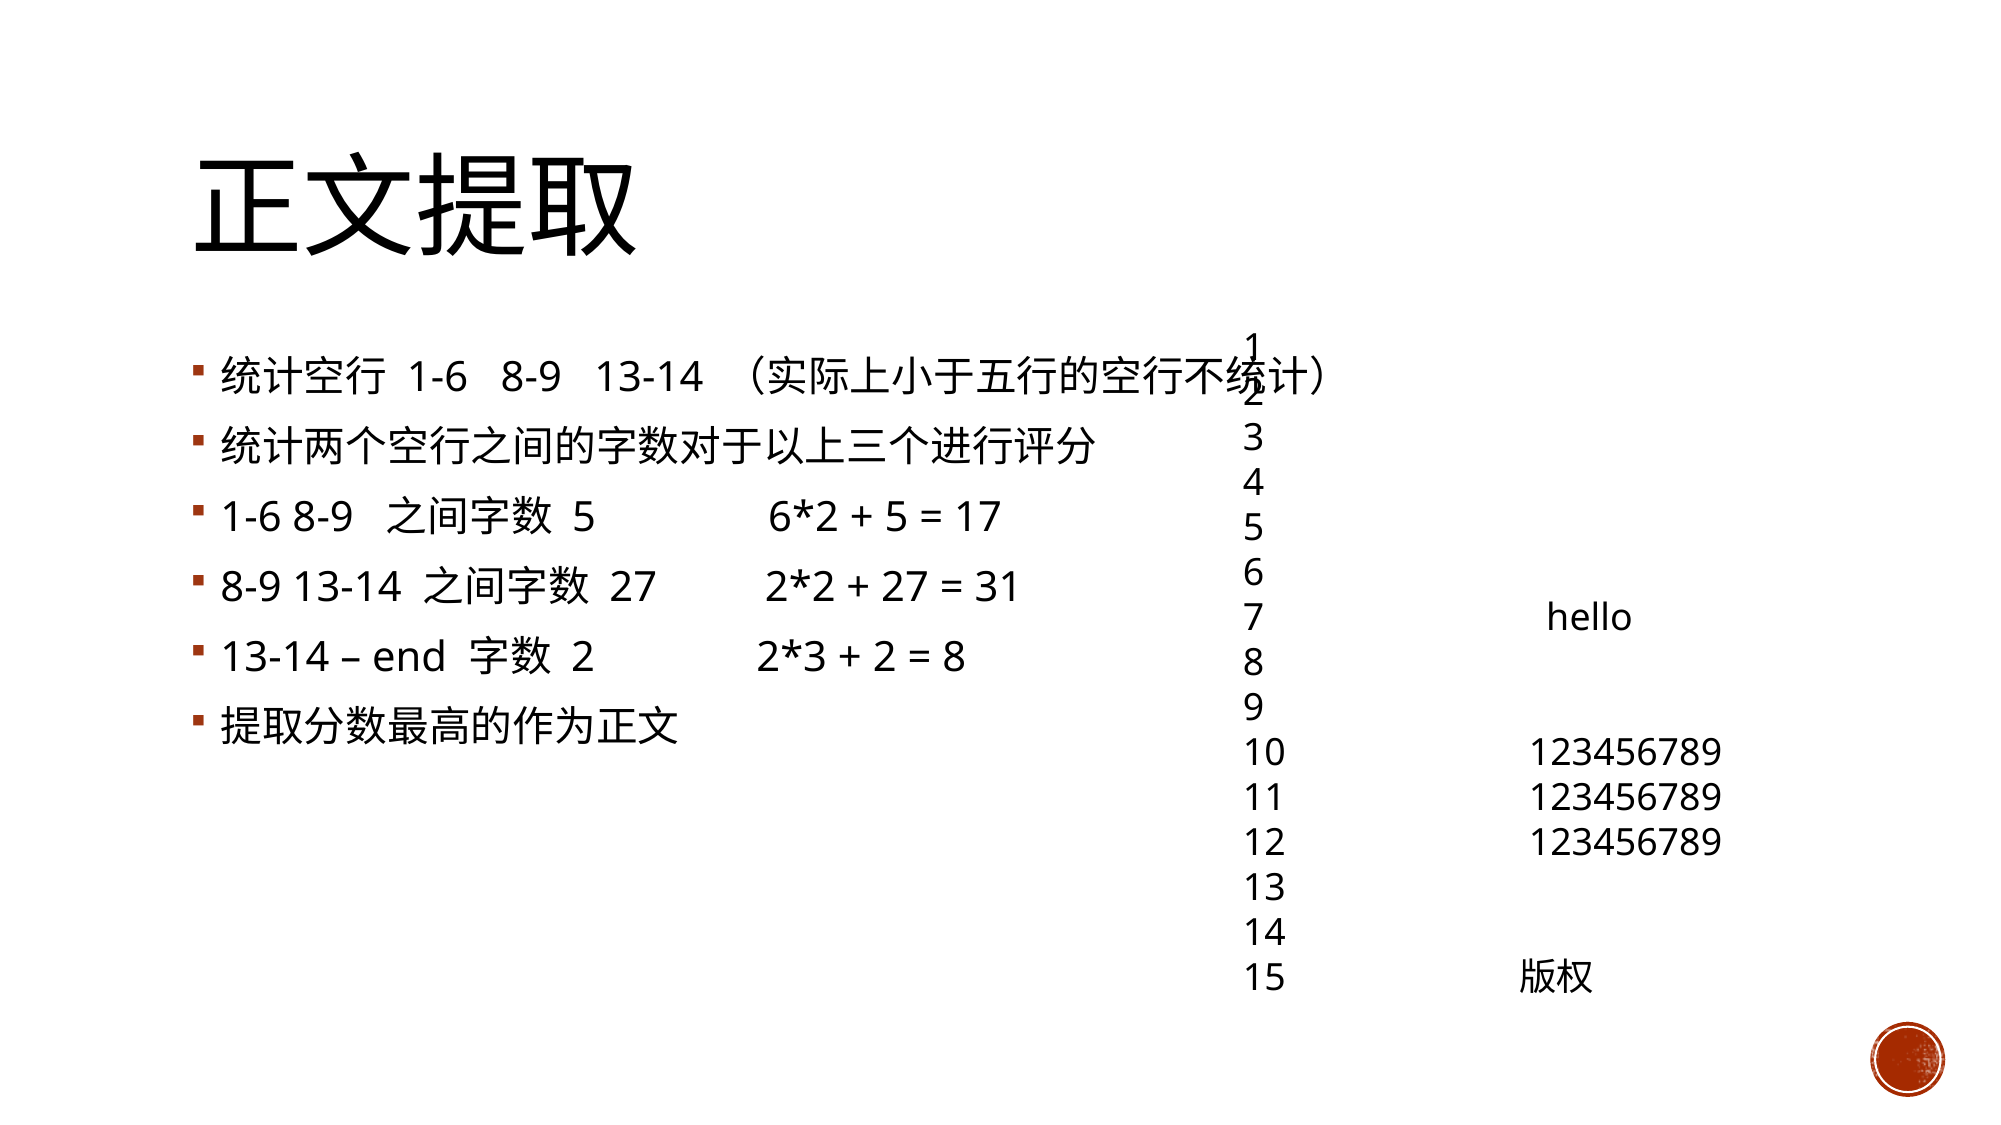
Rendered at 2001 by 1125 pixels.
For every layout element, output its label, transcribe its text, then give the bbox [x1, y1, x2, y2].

list 统计空行 1-6 8-9 13-14 （实际上小于五行的空行不统计） 统计两个空行之间的字数对于以上三个进行评分 1-6 8-9 之间字数 5 6*2 + 5 = 17 8-9 13-14 之间字数 27 2*2 + 27 = 31 13-14 – end 字数 2 2*3 + 2 = 8 提取分数最高的作为正文 [175, 348, 1826, 1013]
text_box 1 2 3 4 5 6 7 hello 8 9 10 123456789 11 123456789 12 123456789 13 14 15 版权 [1228, 315, 1807, 1006]
title 正文提取 [175, 79, 1826, 344]
